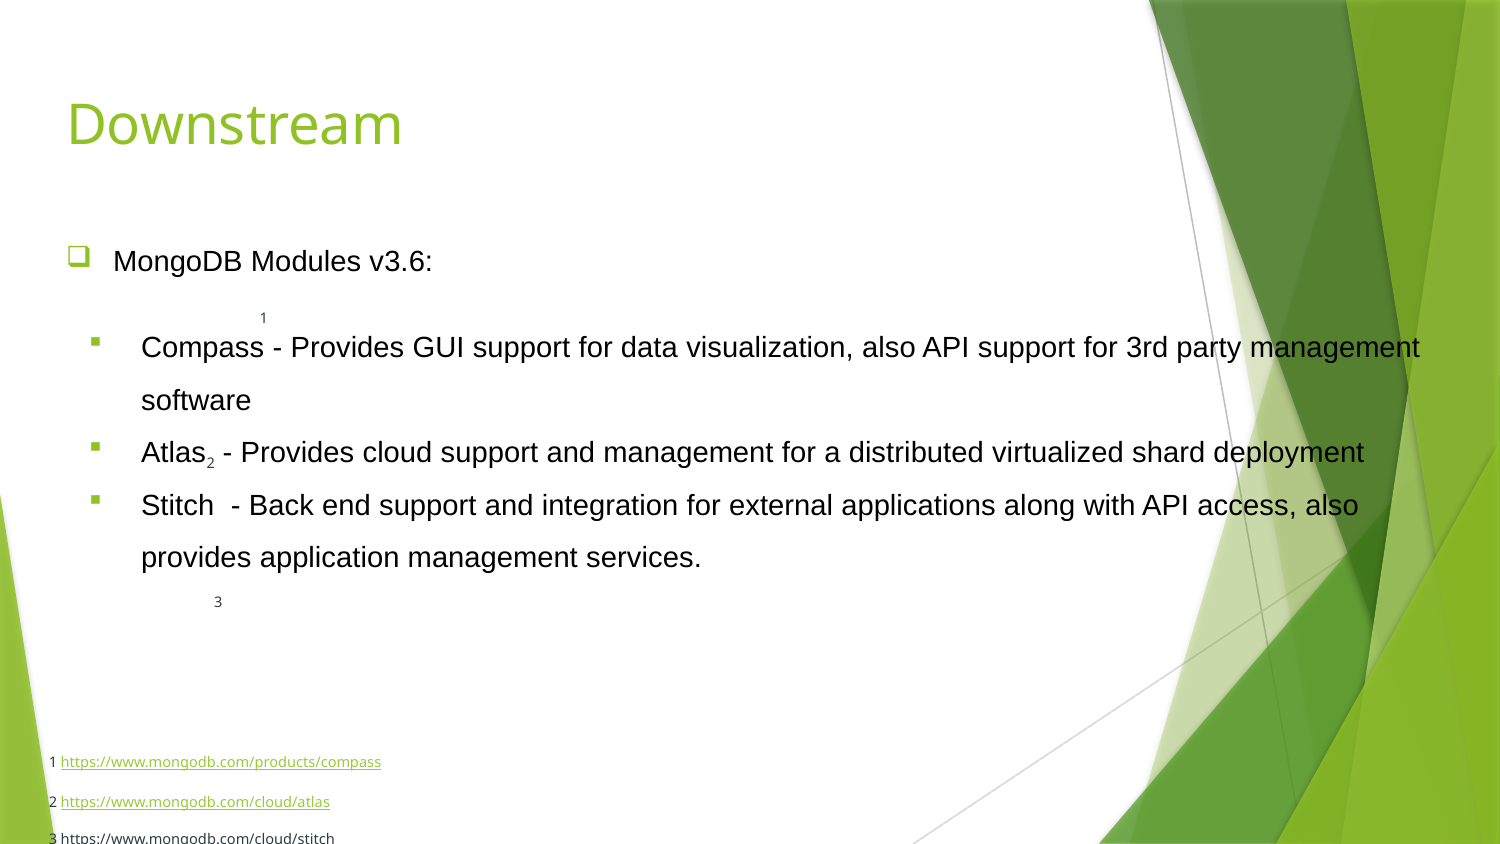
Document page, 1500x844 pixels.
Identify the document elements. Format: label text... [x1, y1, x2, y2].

text_box 1 https://www.mongodb.com/products/compass 2 https://www.mongodb.com/cloud/atlas 3 https://www.mongodb.com/cloud/stitch [33, 718, 1449, 825]
text_box 1 [244, 276, 284, 323]
text_box 2 [191, 421, 231, 469]
text_box 3 [199, 560, 239, 608]
title Downstream [51, 72, 1449, 189]
list MongoDB Modules v3.6: Compass - Provides GUI support for data visualization, also API support for 3rd party management software Atlas - Provides cloud support and management for a distributed virtualized shard deployment Stitch - Back end support and integration for external applications along with API access, also provides application management services. [51, 210, 1449, 718]
